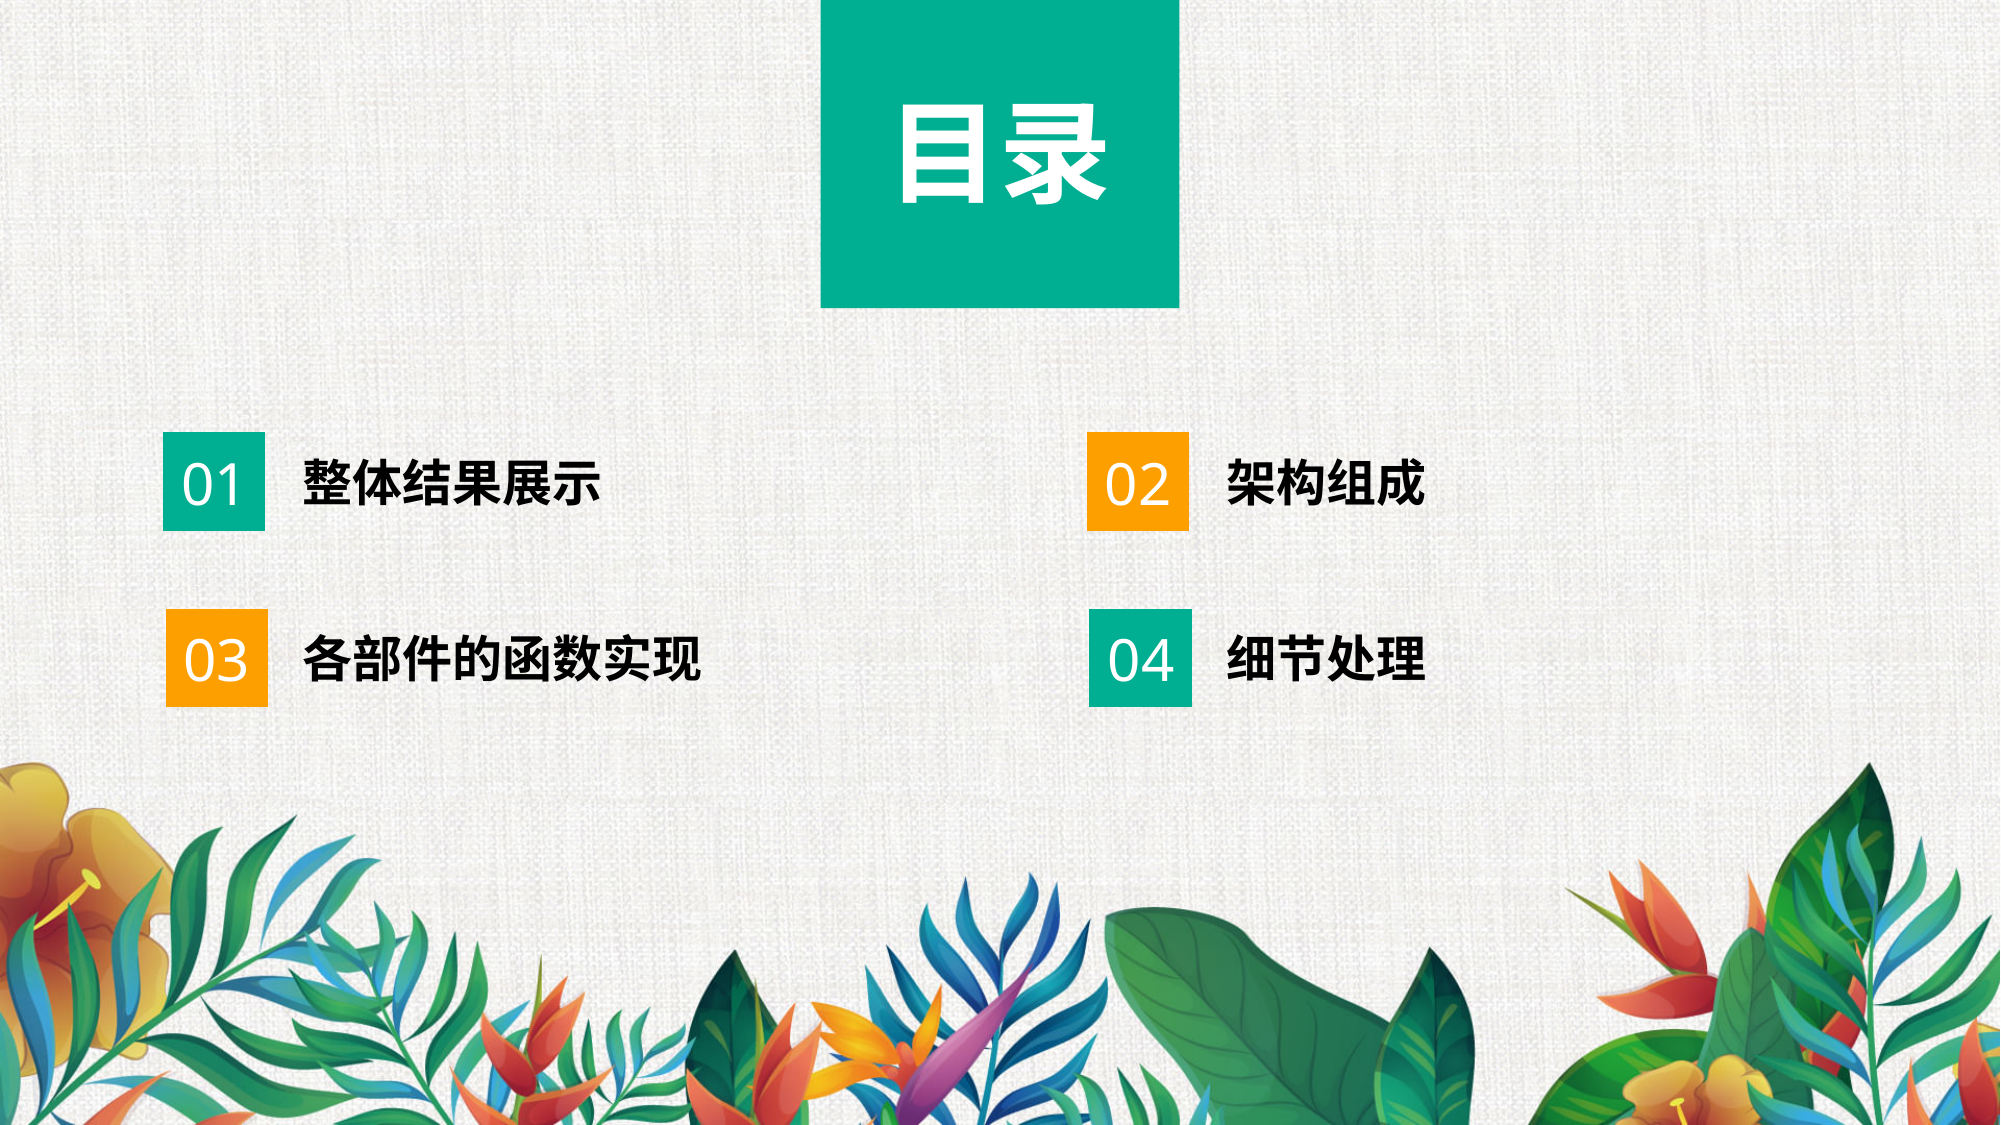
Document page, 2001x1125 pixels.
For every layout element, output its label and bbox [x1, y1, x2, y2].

text_box [1089, 608, 1193, 773]
text_box [1086, 432, 1190, 597]
text_box [162, 432, 266, 597]
picture [0, 0, 2001, 1125]
text_box [165, 608, 269, 773]
